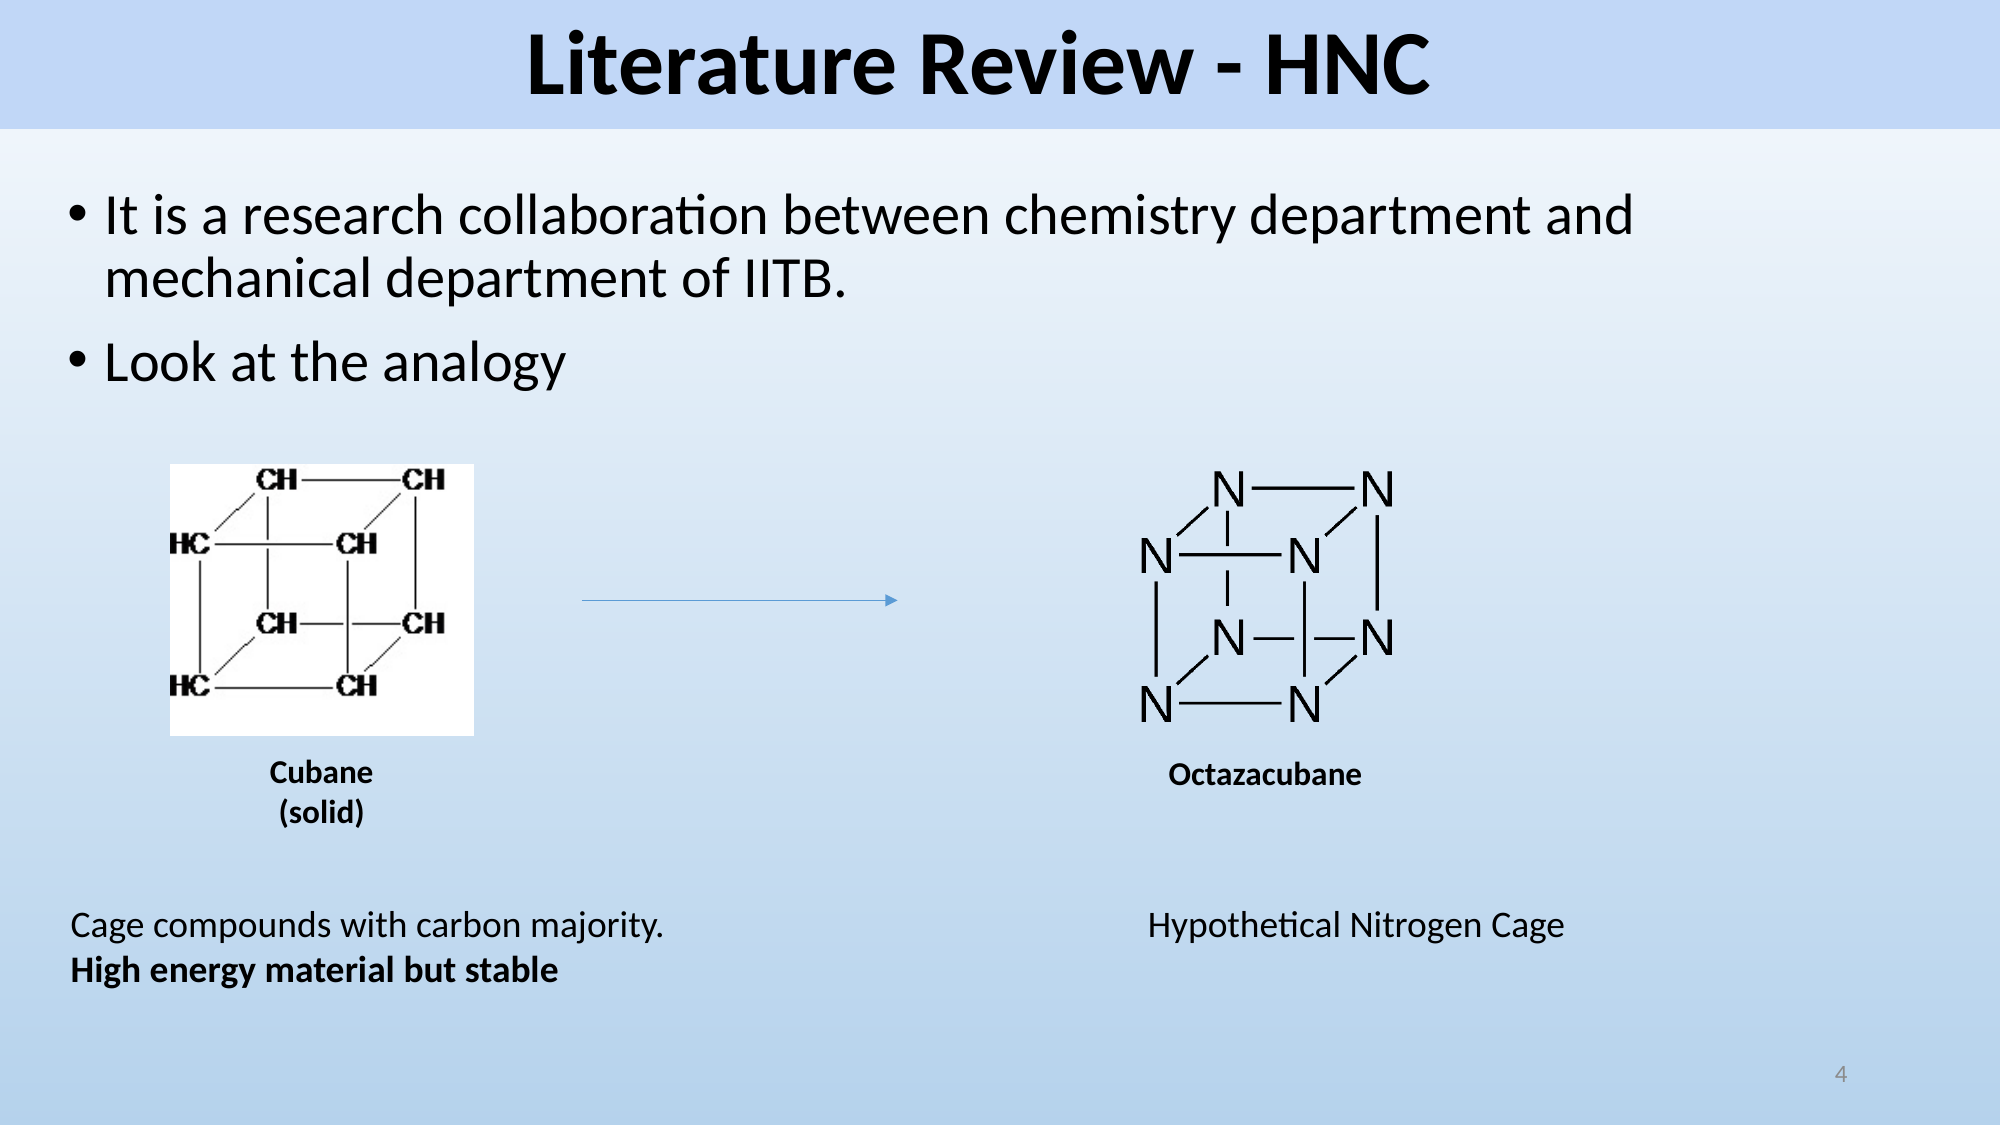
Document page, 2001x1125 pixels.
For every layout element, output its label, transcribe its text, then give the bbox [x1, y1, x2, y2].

slide_number 4 [1412, 1042, 1863, 1103]
text_box Literature Review - HNC [0, 0, 2000, 129]
list It is a research collaboration between chemistry department and mechanical department of IITB. Look at the analogy [52, 176, 1787, 1025]
text_box Cage compounds with carbon majority. High energy material but stable [55, 892, 681, 997]
text_box Hypothetical Nitrogen Cage [1133, 892, 1581, 952]
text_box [170, 464, 474, 839]
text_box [1126, 452, 1405, 801]
